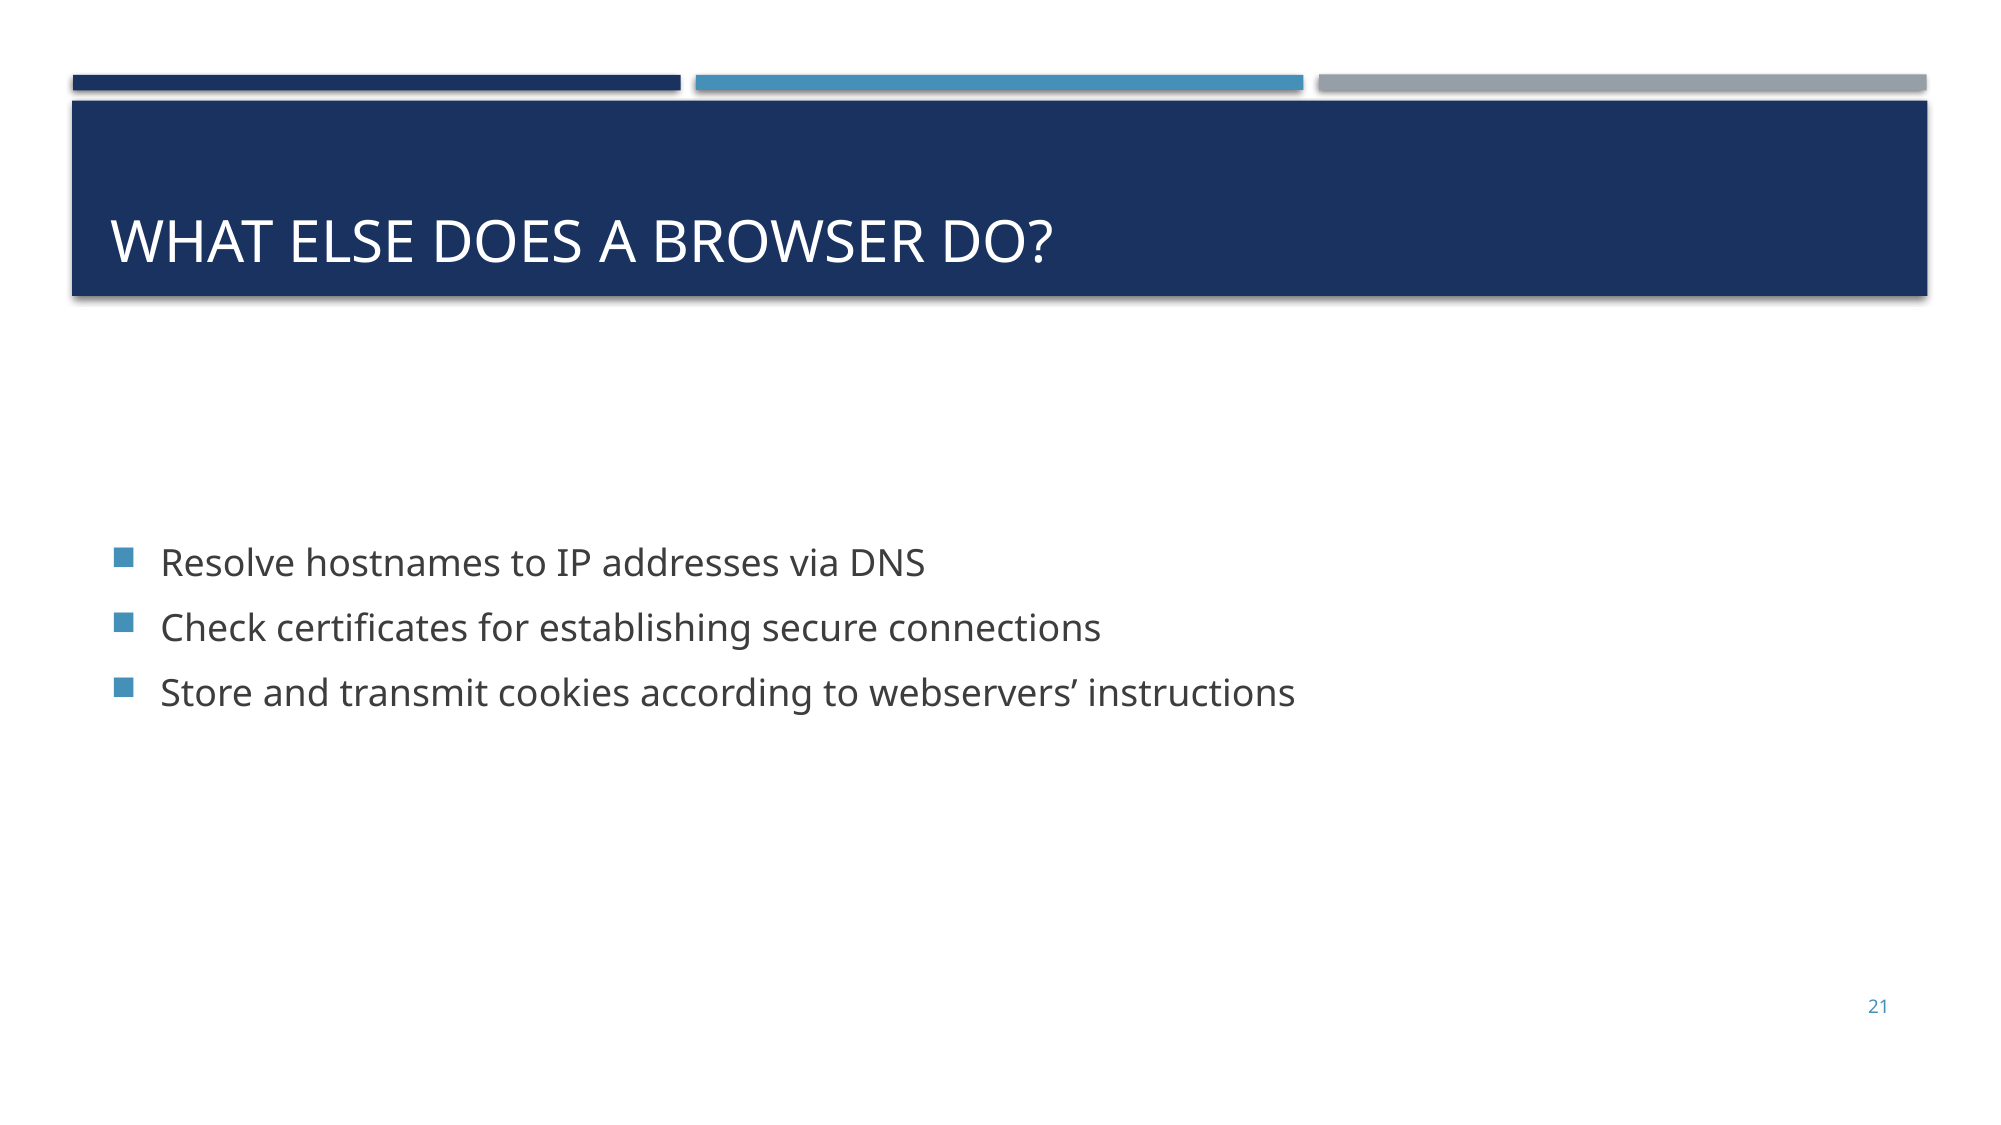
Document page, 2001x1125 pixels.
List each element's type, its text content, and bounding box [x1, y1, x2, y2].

slide_number 21 [1732, 977, 1905, 1037]
list Resolve hostnames to IP addresses via DNS Check certificates for establishing secure connections Store and transmit cookies according to webservers’ instructions [95, 357, 1905, 962]
title What else does a browser do? [95, 115, 1905, 282]
